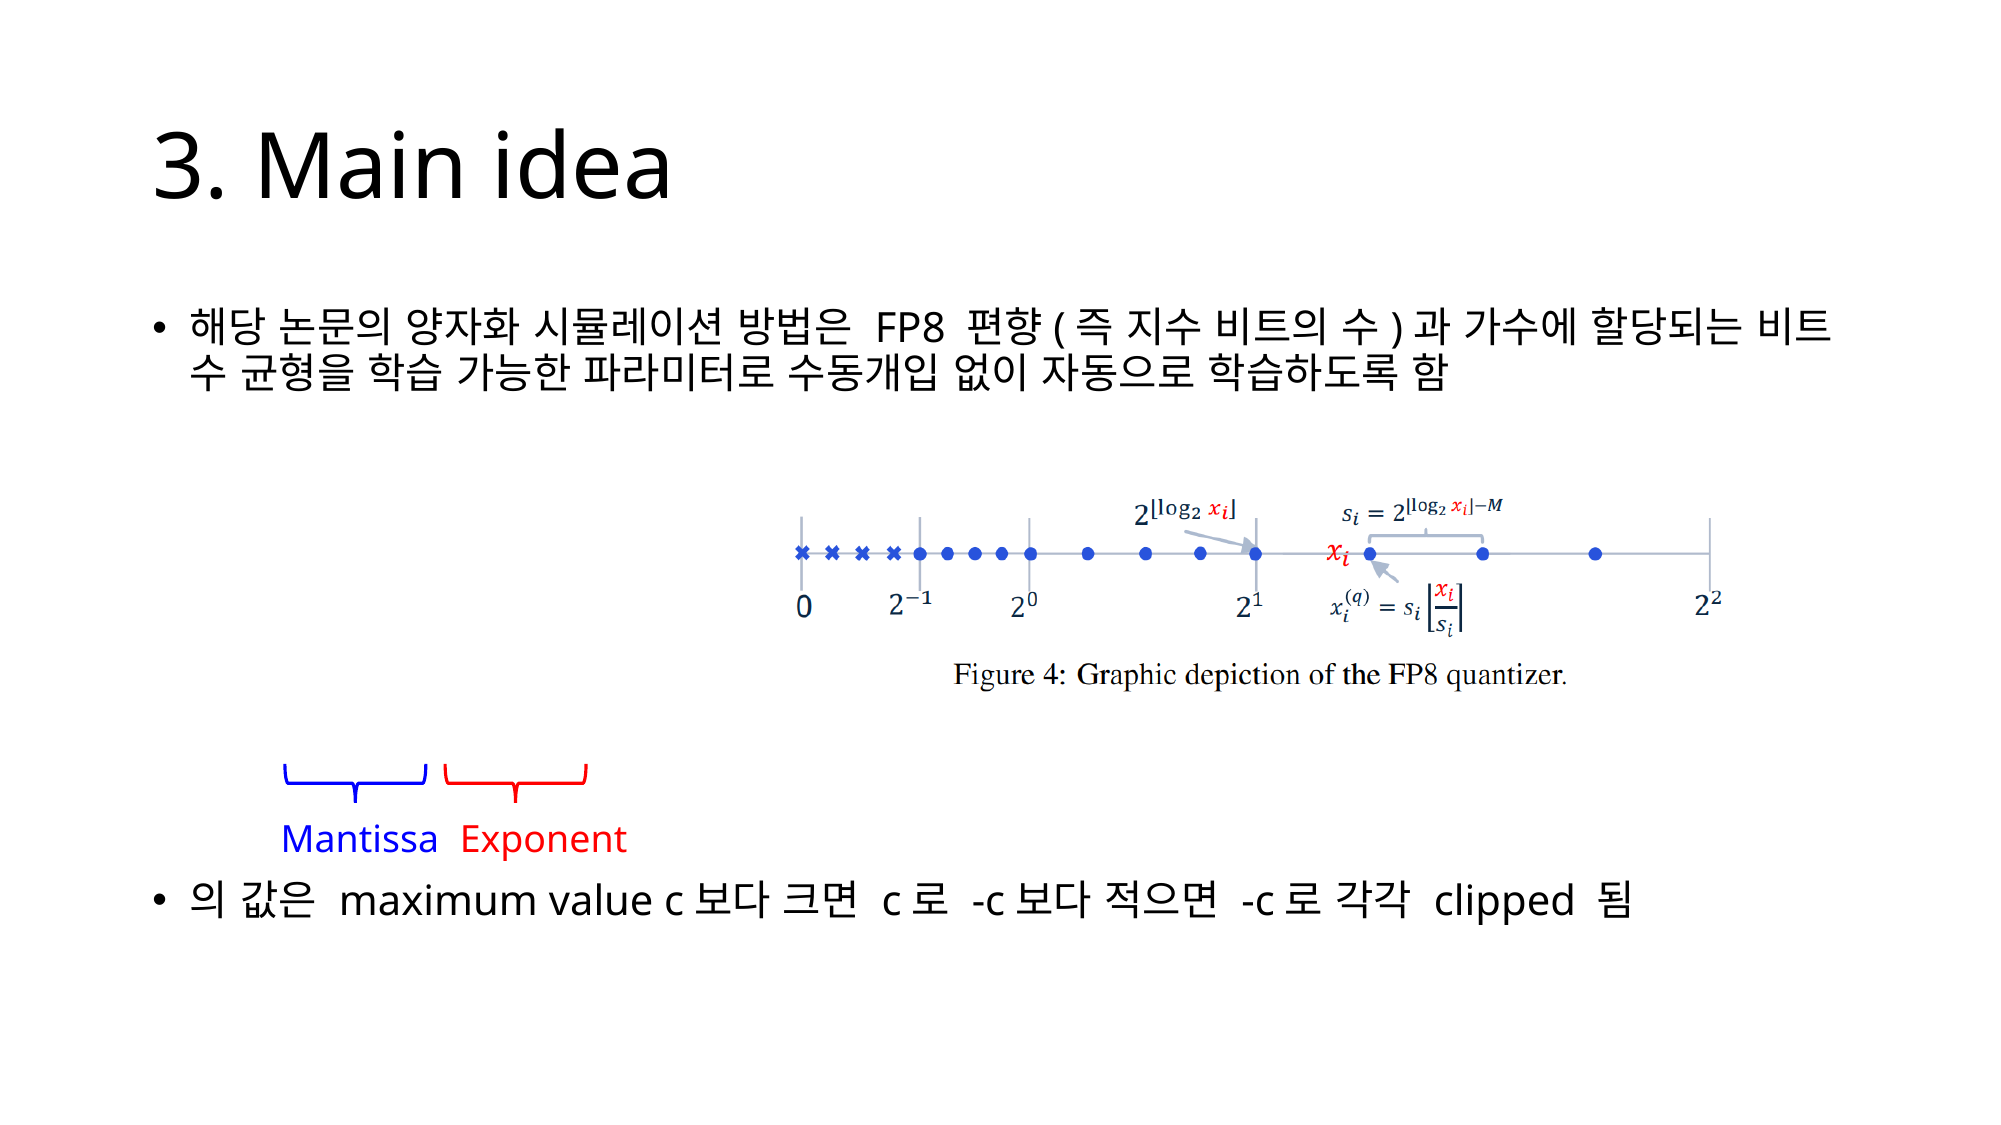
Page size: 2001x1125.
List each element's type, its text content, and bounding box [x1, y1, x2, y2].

text_box [283, 763, 428, 803]
text_box Mantissa [265, 807, 445, 868]
picture [753, 467, 1765, 723]
text_box [443, 763, 588, 803]
text_box Exponent [445, 807, 665, 868]
title 3. Main idea [137, 59, 1863, 278]
